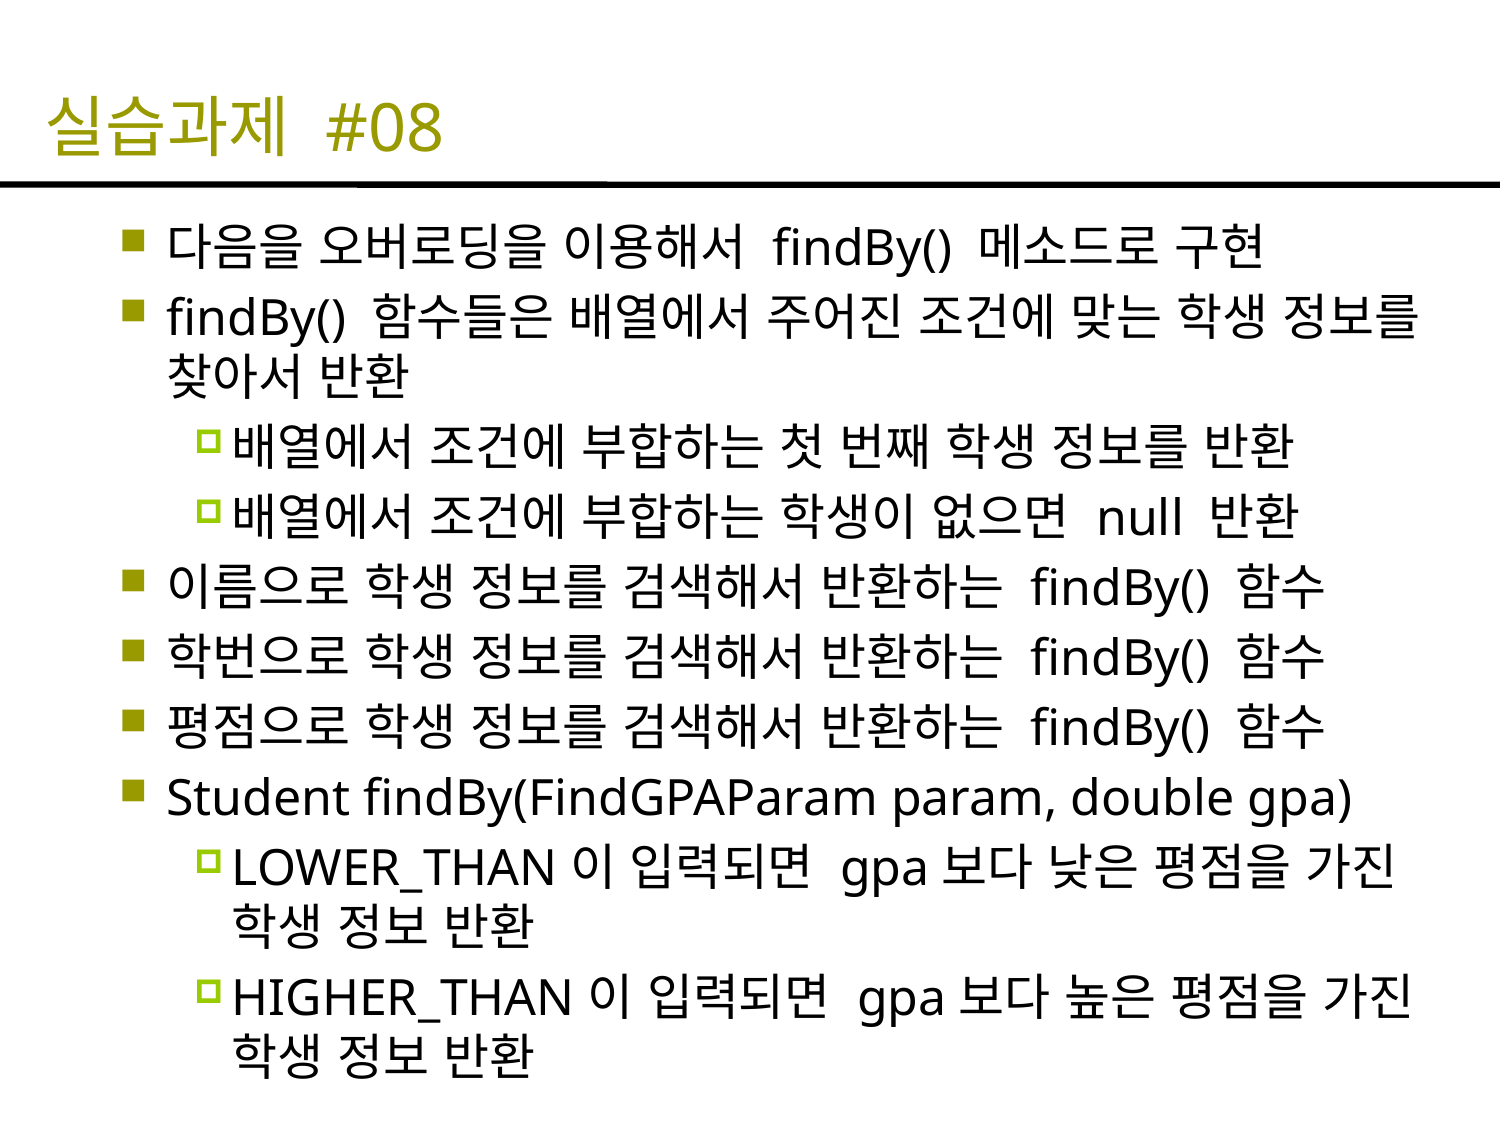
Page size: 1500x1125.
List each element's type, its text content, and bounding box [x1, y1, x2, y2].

title 실습과제 #08 [29, 45, 1471, 173]
list 다음을 오버로딩을 이용해서 findBy() 메소드로 구현 findBy() 함수들은 배열에서 주어진 조건에 맞는 학생 정보를 찾아서 반환 배열에서 조건에 부합하는 첫 번째 학생 정보를 반환 배열에서 조건에 부합하는 학생이 없으면 null 반환 이름으로 학생 정보를 검색해서 반환하는 findBy() 함수 학번으로 학생 정보를 검색해서 반환하는 findBy() 함수 평점으로 학생 정보를 검색해서 반환하는 findBy() 함수 Student findBy(FindGPAParam param, double gpa) LOWER_THAN이 입력되면 gpa보다 낮은 평점을 가진 학생 정보 반환 HIGHER_THAN이 입력되면 gpa보다 높은 평점을 가진 학생 정보 반환 [29, 208, 1471, 1006]
